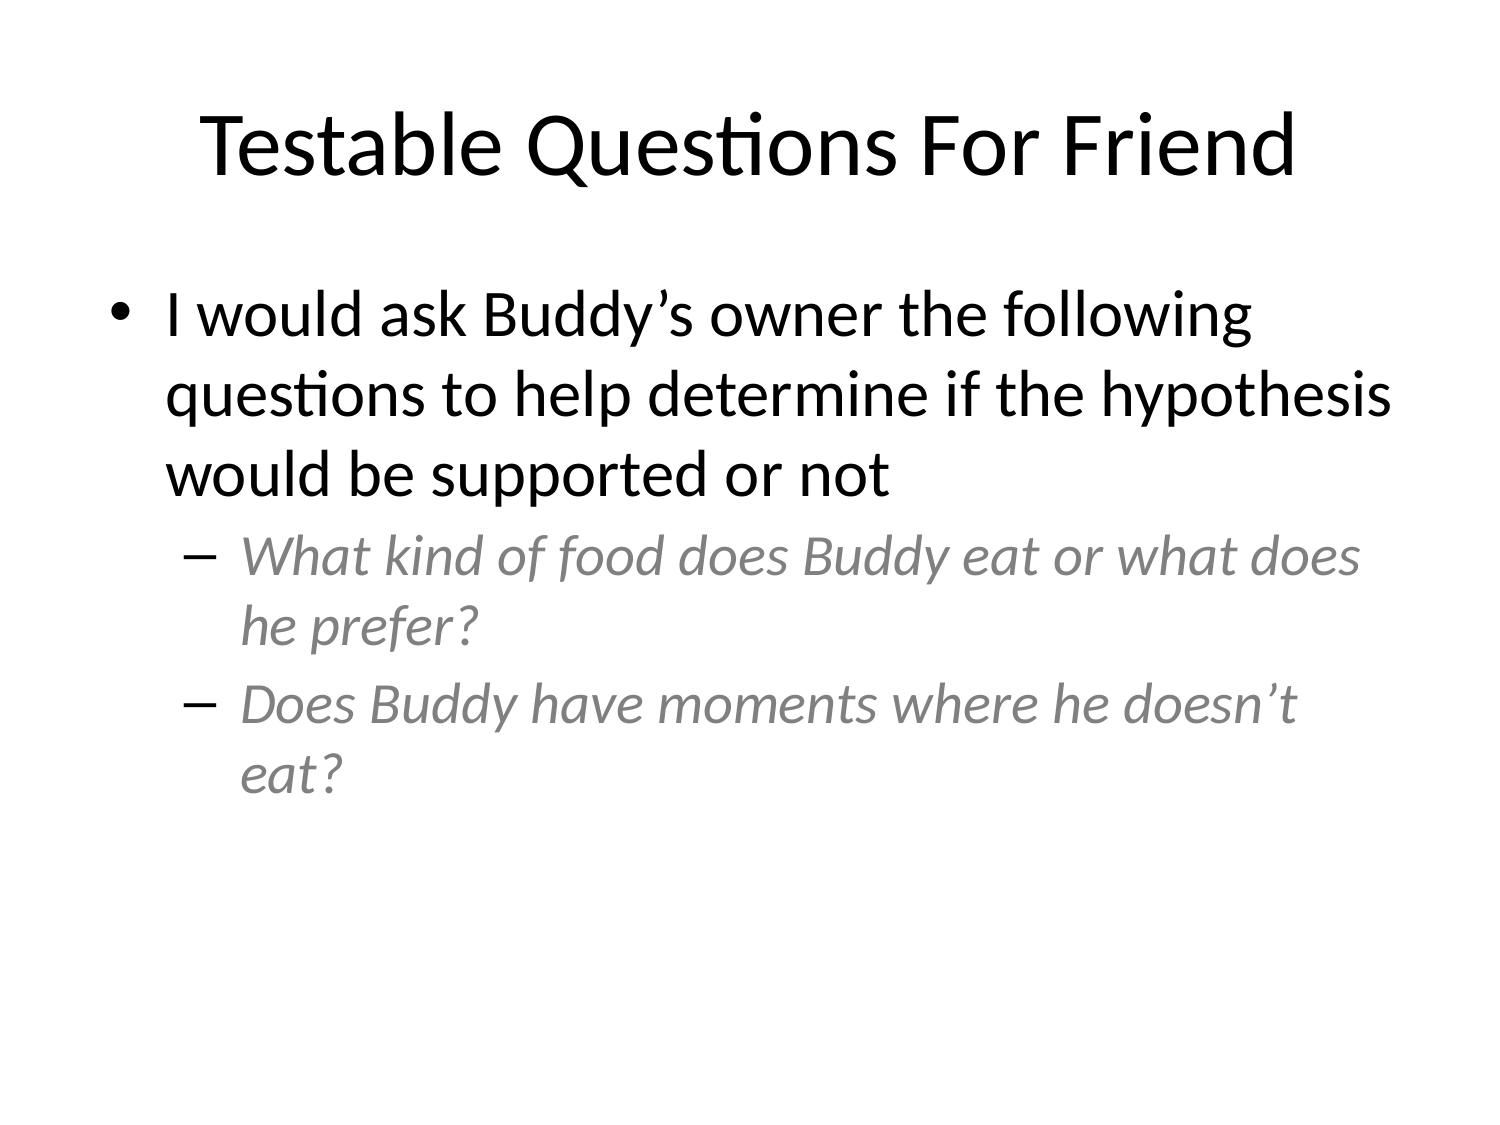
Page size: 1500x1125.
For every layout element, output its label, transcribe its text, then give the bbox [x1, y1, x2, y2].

list I would ask Buddy’s owner the following questions to help determine if the hypothesis would be supported or not What kind of food does Buddy eat or what does he prefer? Does Buddy have moments where he doesn’t eat? [75, 262, 1425, 1005]
title Testable Questions For Friend [75, 45, 1425, 233]
